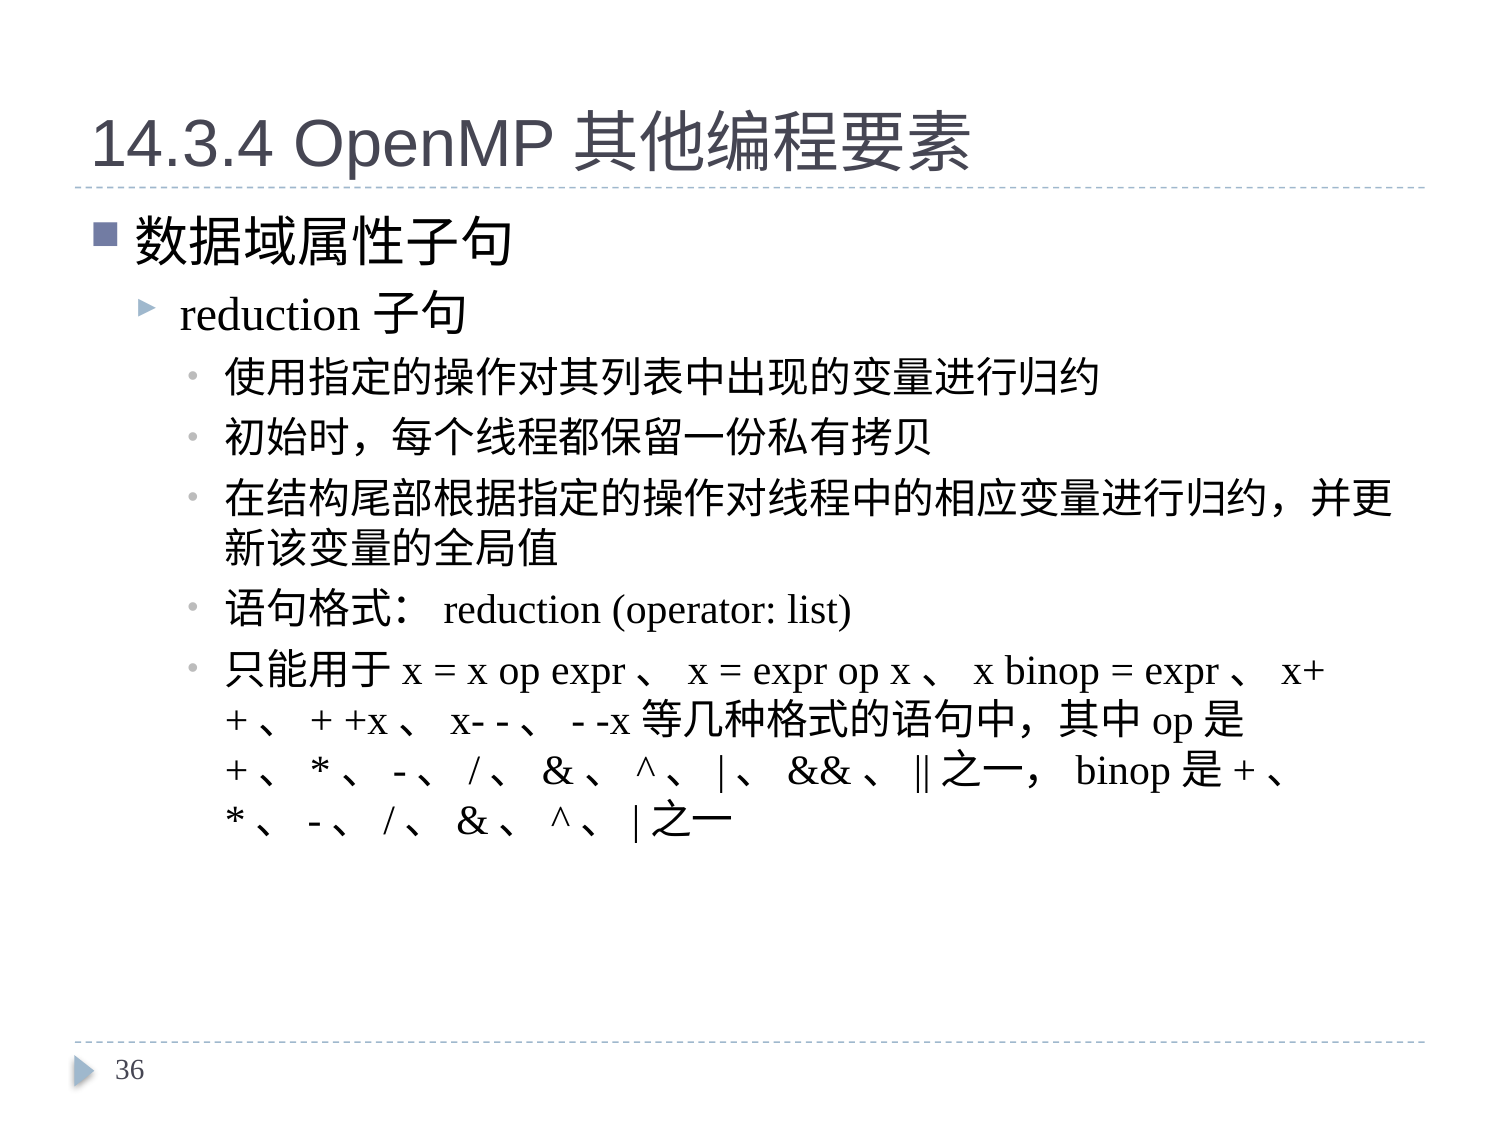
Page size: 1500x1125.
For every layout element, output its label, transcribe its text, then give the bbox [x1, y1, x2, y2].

title 14.3.4 OpenMP其他编程要素 [74, 24, 1426, 188]
slide_number 36 [100, 1042, 426, 1103]
list 数据域属性子句 reduction子句 使用指定的操作对其列表中出现的变量进行归约 初始时，每个线程都保留一份私有拷贝 在结构尾部根据指定的操作对线程中的相应变量进行归约，并更新该变量的全局值 语句格式：reduction (operator: list) 只能用于x = x op expr、x = expr op x、x binop = expr、x+ +、+ +x、x- -、- -x等几种格式的语句中，其中op是+、*、-、/、&、^、|、&&、||之一，binop是+、*、-、/、&、^、|之一 [74, 199, 1426, 1011]
